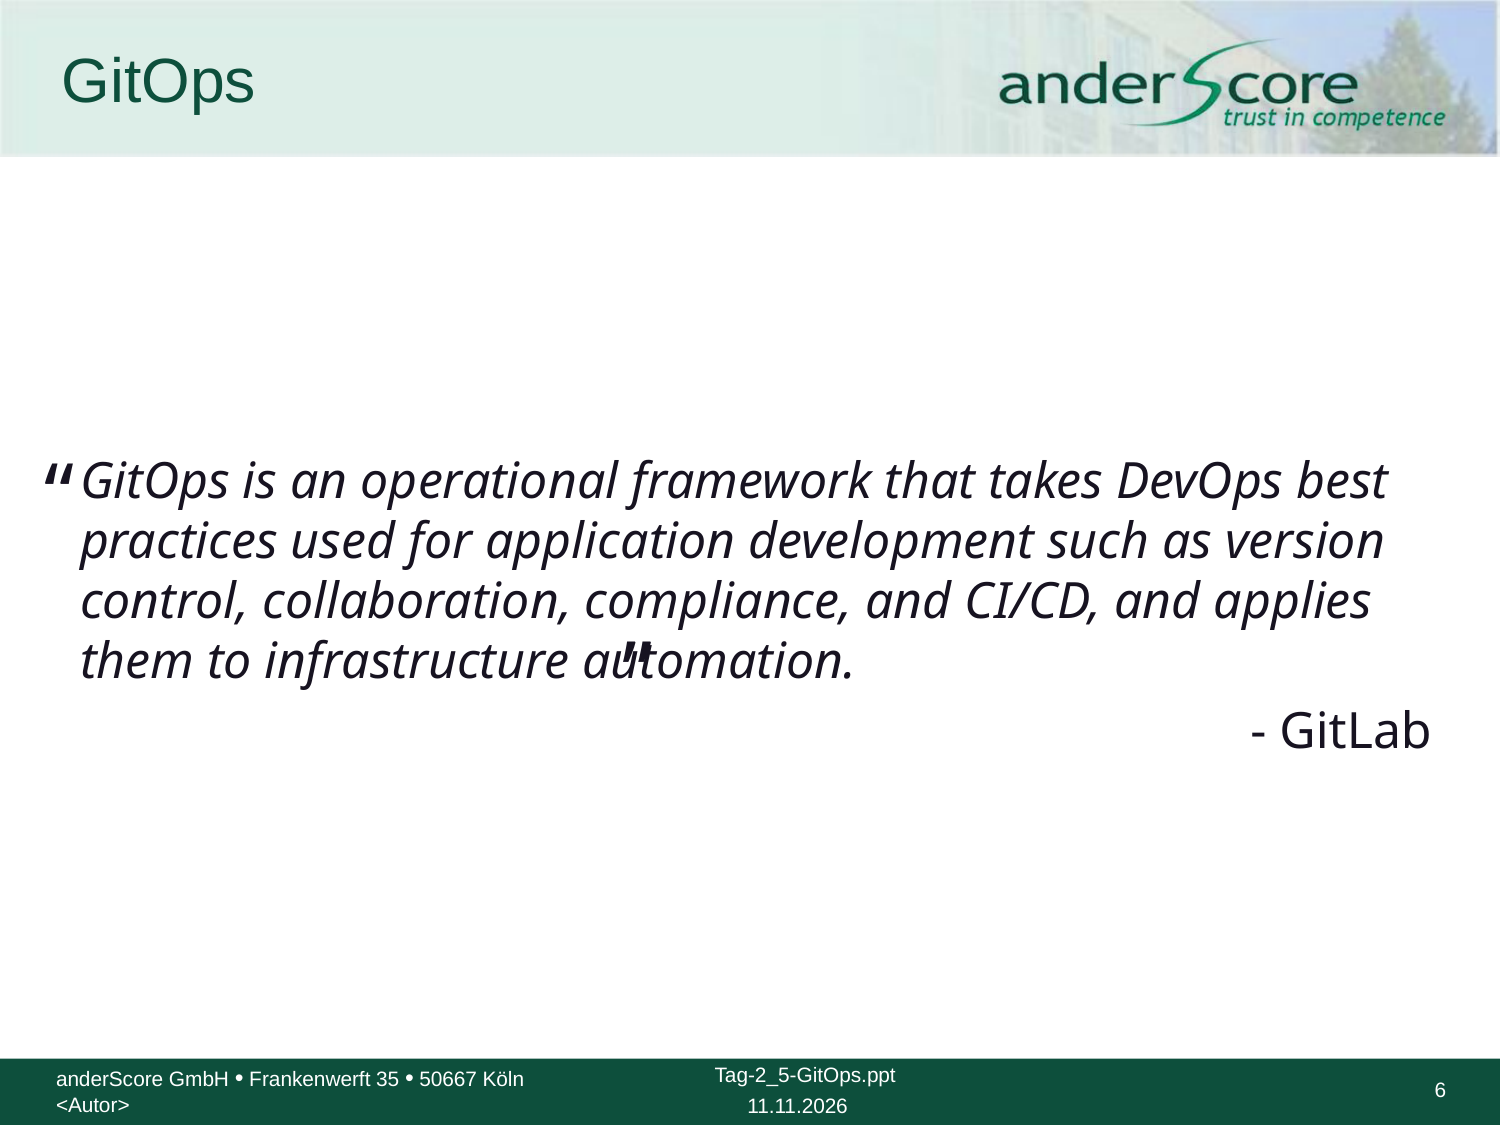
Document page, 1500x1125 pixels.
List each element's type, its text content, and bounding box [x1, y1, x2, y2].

text_box ” [608, 610, 715, 726]
text_box “ [29, 433, 201, 548]
list GitOps is an operational framework that takes DevOps best practices used for application development such as version control, collaboration, compliance, and CI/CD, and applies them to infrastructure automation. - GitLab [64, 160, 1447, 1047]
title GitOps [46, 24, 959, 141]
picture [0, 0, 1500, 157]
